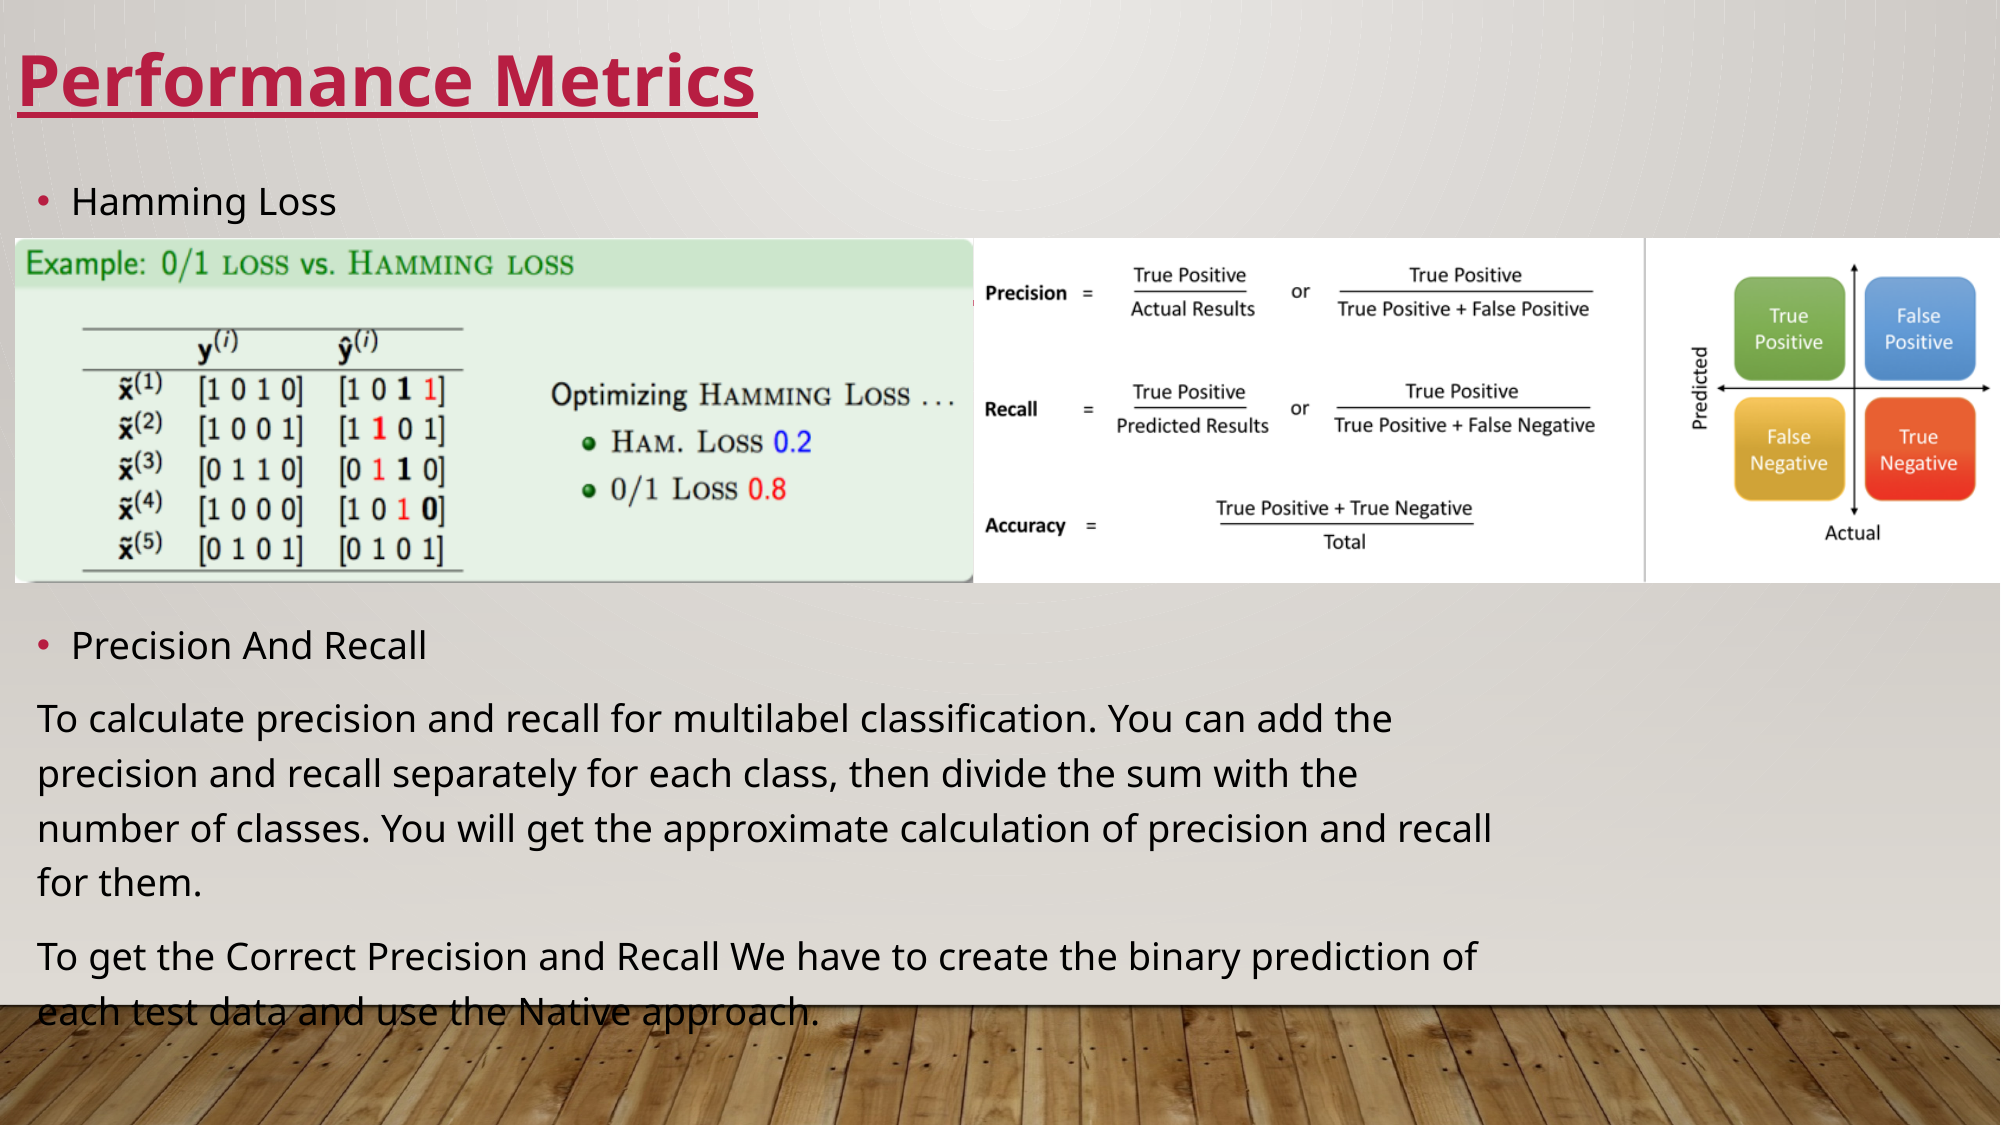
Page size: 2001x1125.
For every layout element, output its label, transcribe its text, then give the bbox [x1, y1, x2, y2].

text_box Performance Metrics [1, 0, 1502, 130]
list Hamming Loss Precision And Recall To calculate precision and recall for multilabel classification. You can add the precision and recall separately for each class, then divide the sum with the number of classes. You will get the approximate calculation of precision and recall for them. To get the Correct Precision and Recall We have to create the binary prediction of each test data and use the Native approach. [21, 160, 1522, 237]
picture [15, 237, 2001, 583]
picture [0, 1005, 2000, 1125]
list Hamming Loss Precision And Recall To calculate precision and recall for multilabel classification. You can add the precision and recall separately for each class, then divide the sum with the number of classes. You will get the approximate calculation of precision and recall for them. To get the Correct Precision and Recall We have to create the binary prediction of each test data and use the Native approach. [21, 583, 1522, 1047]
